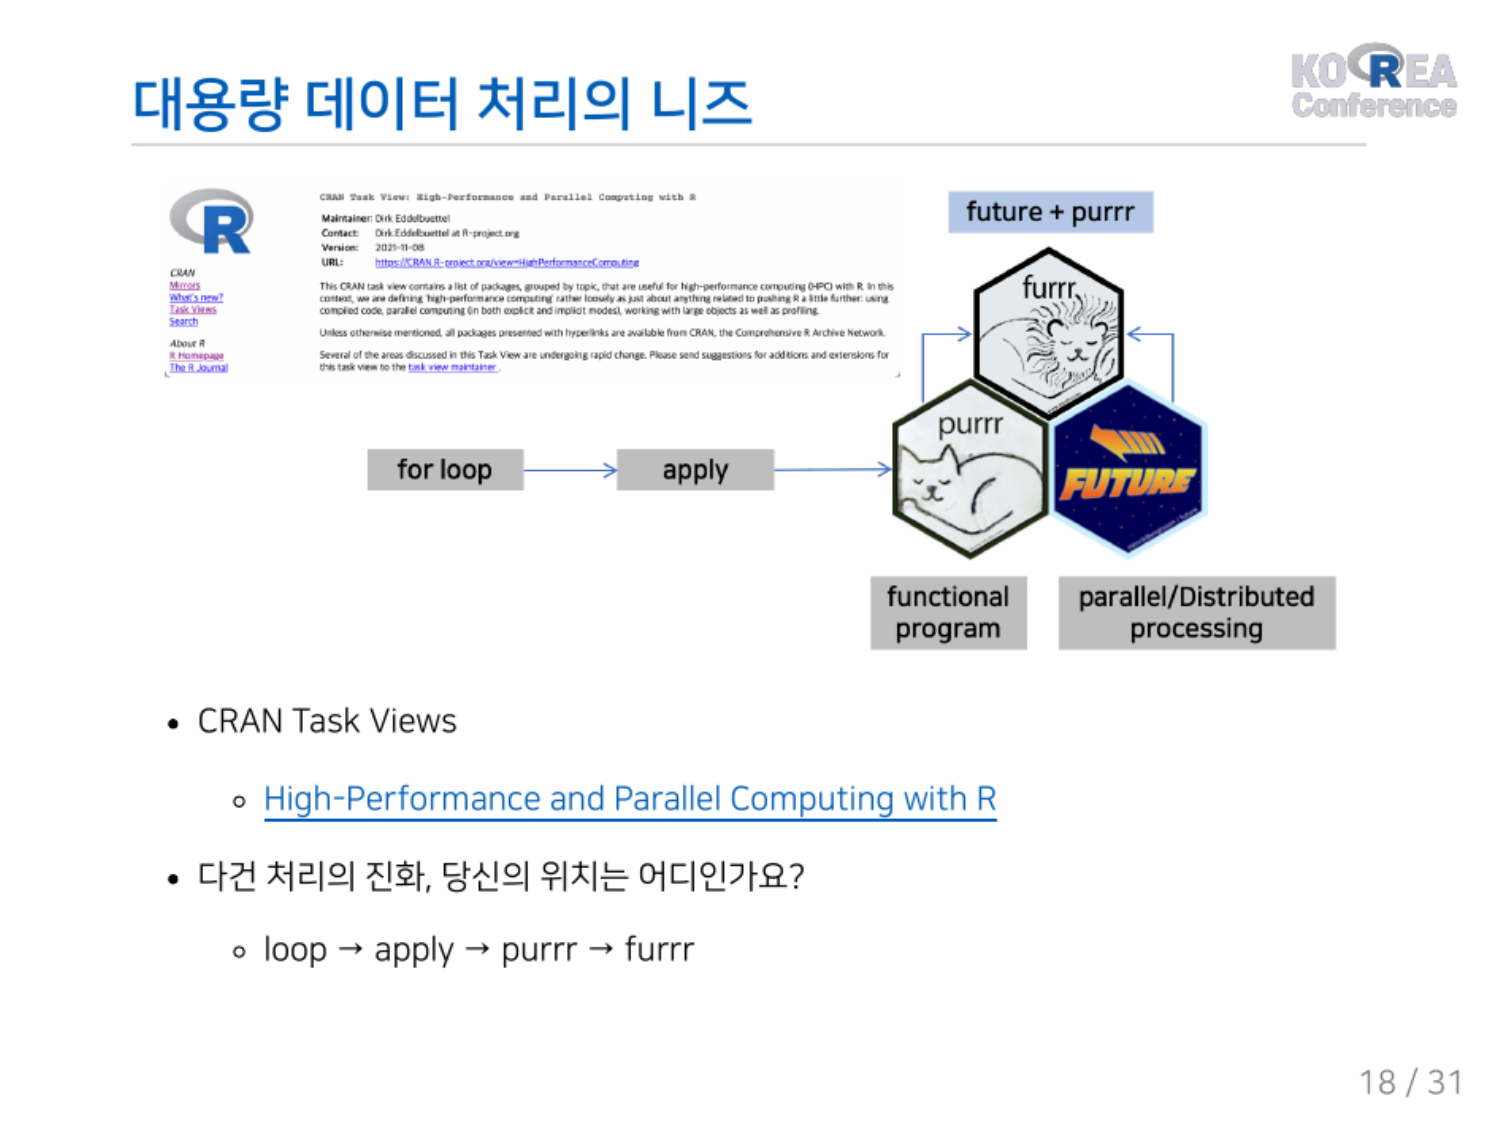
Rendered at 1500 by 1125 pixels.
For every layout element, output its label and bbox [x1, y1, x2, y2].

list [0, 0, 1500, 1125]
